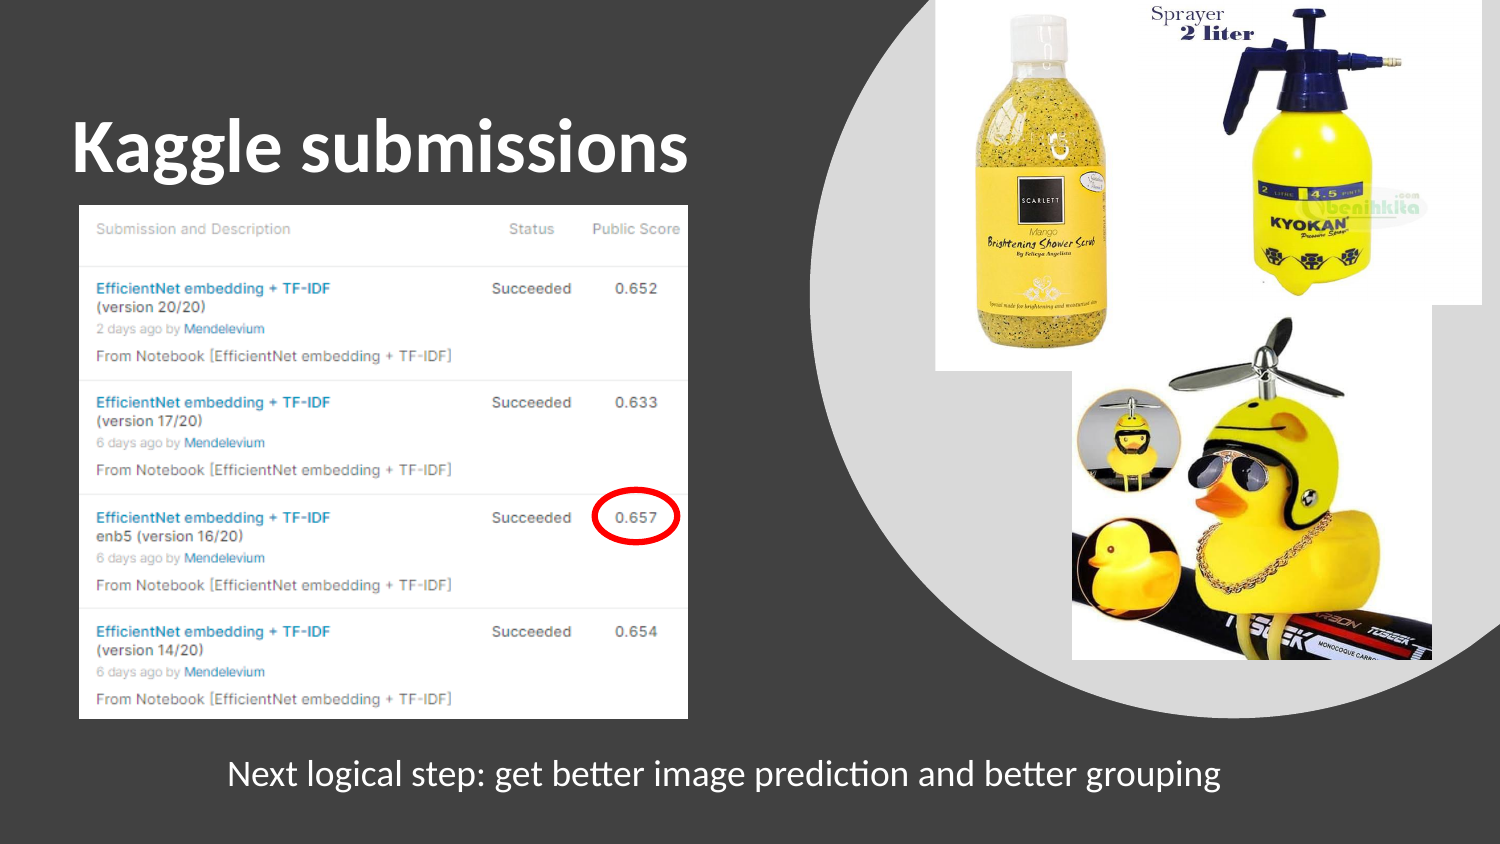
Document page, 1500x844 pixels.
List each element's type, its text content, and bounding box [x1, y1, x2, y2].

list Next logical step: get better image prediction and better grouping [186, 704, 1265, 821]
picture [78, 205, 688, 719]
title Kaggle submissions [61, 66, 716, 230]
text_box [809, 0, 1500, 719]
picture [935, 0, 1482, 661]
